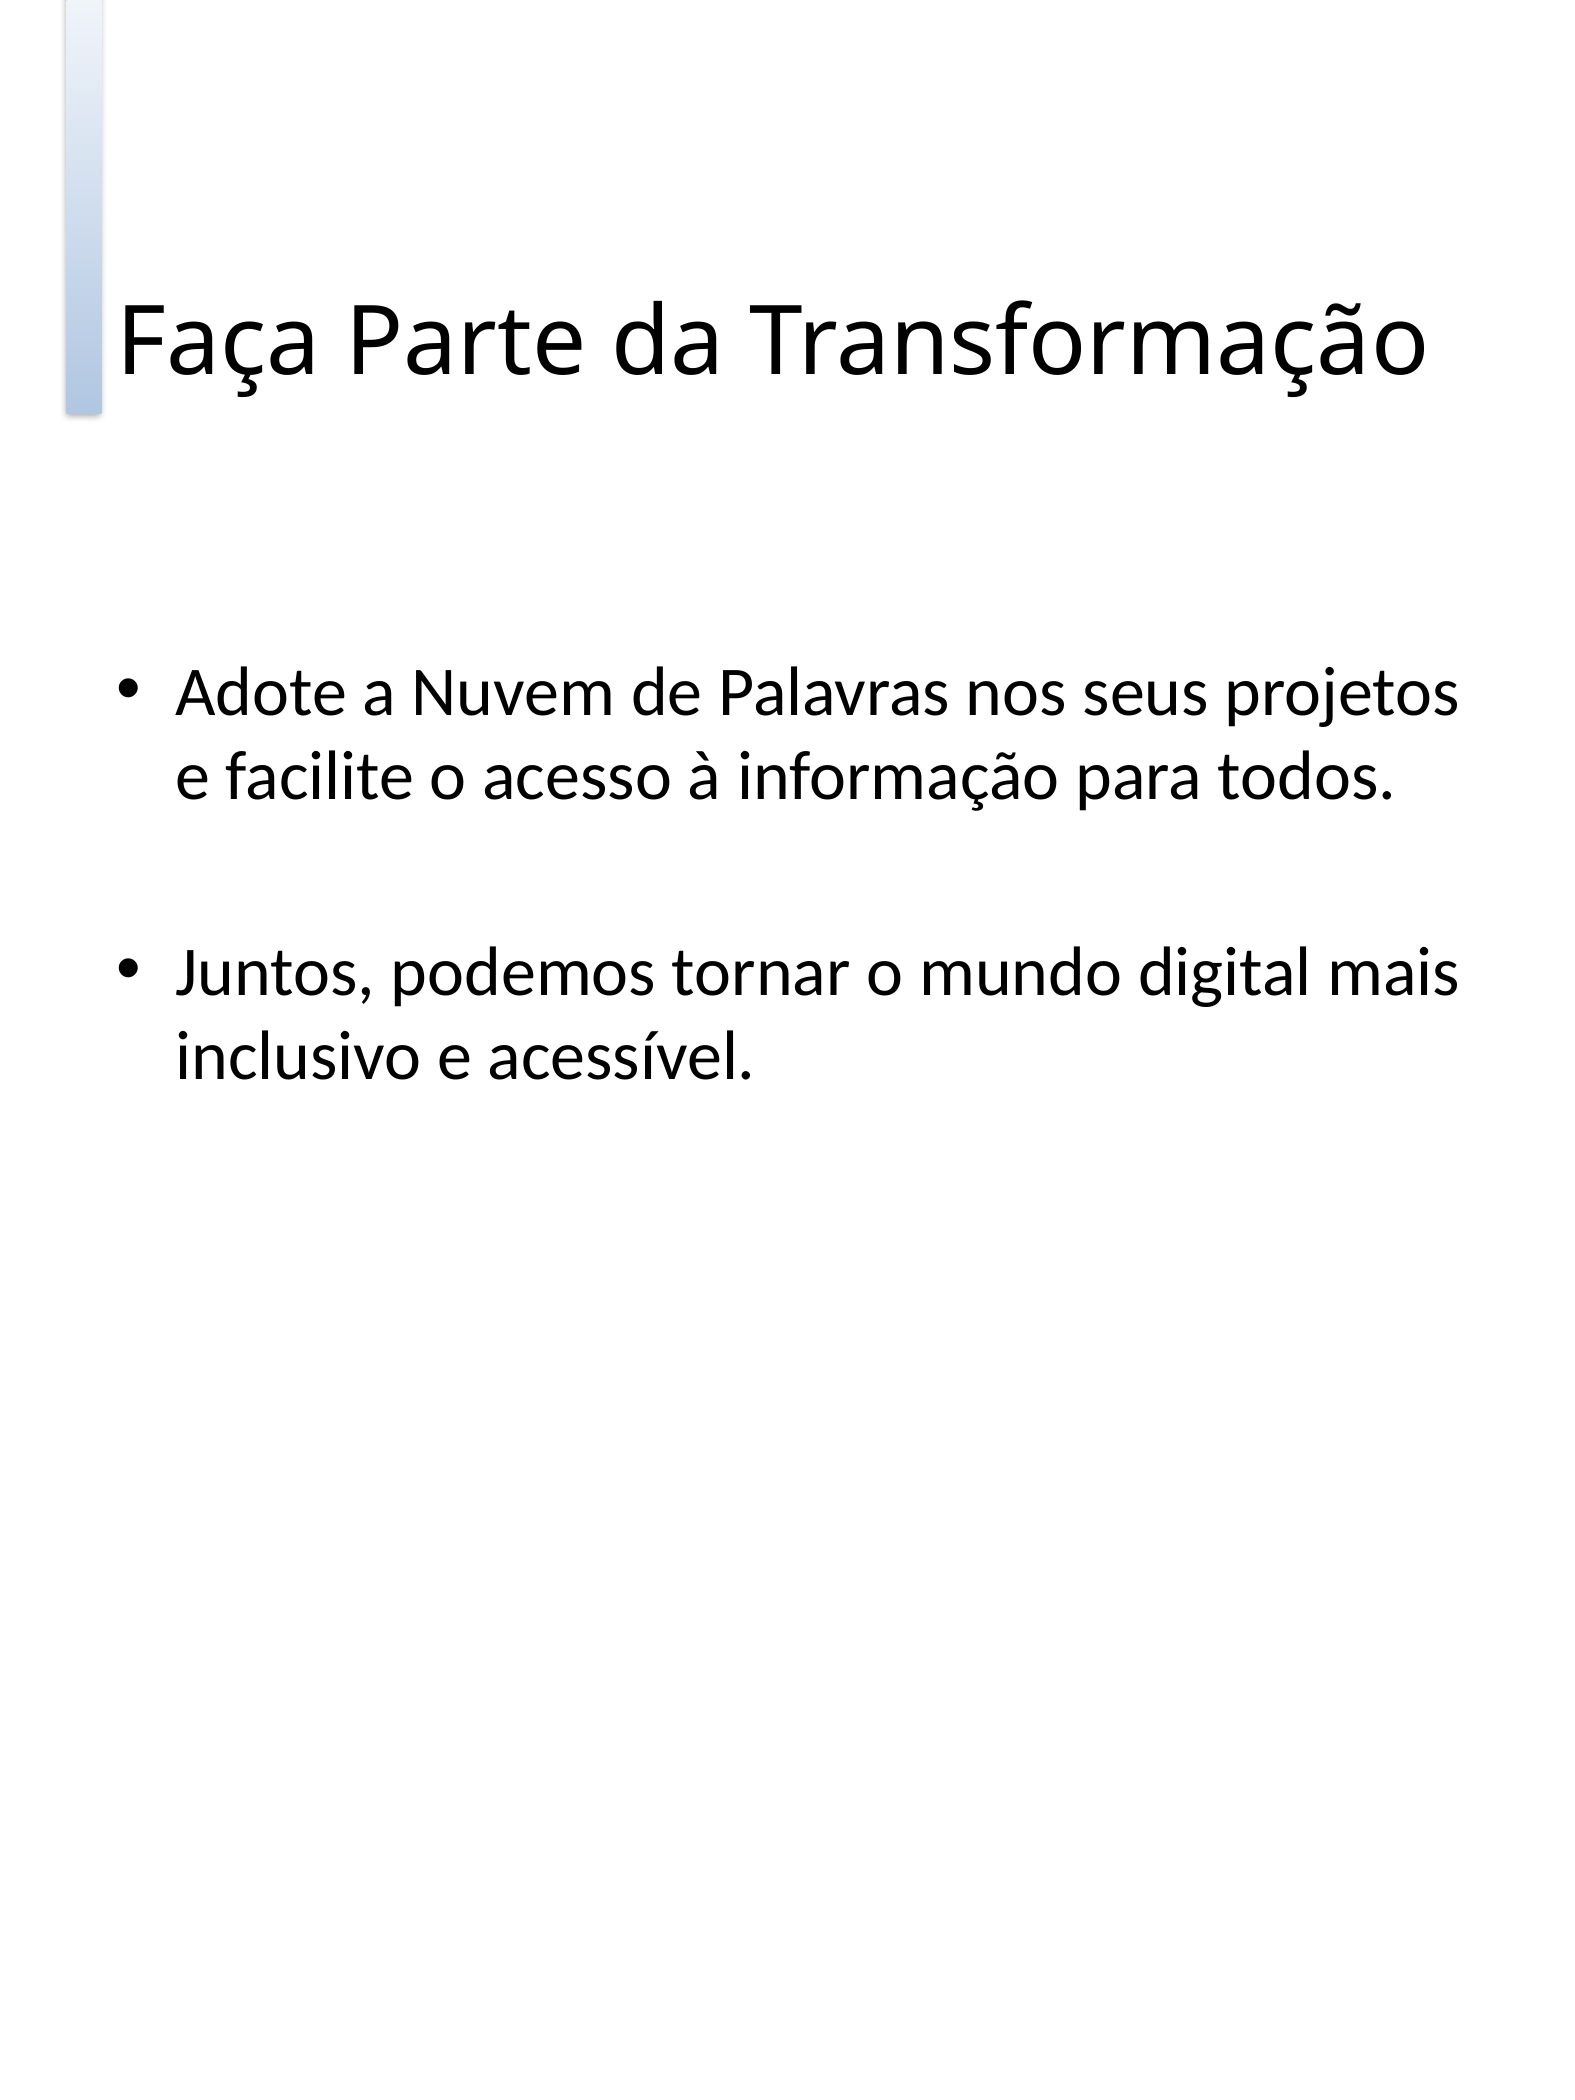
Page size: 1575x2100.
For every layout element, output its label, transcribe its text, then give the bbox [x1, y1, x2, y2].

list Adote a Nuvem de Palavras nos seus projetos e facilite o acesso à informação para todos. Juntos, podemos tornar o mundo digital mais inclusivo e acessível. [101, 540, 1519, 1926]
title Faça Parte da Transformação [101, 161, 1509, 512]
text_box [66, 0, 102, 414]
